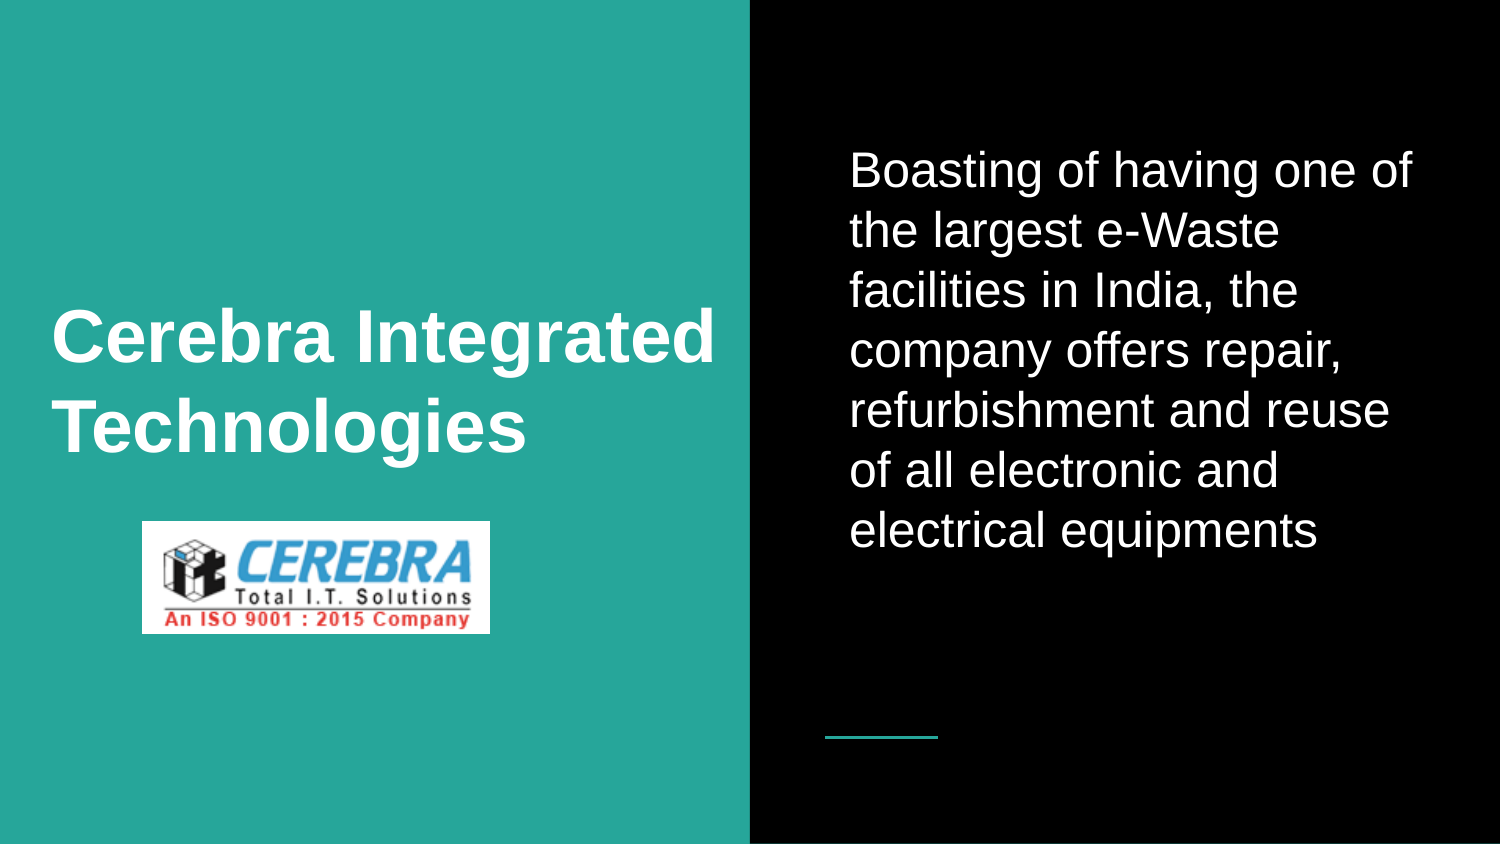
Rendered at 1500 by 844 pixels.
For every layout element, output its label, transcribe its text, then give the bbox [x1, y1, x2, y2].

text_box Boasting of having one of the largest e-Waste facilities in India, the company offers repair, refurbishment and reuse of all electronic and electrical equipments [834, 122, 1446, 681]
picture [142, 520, 490, 634]
text_box Cerebra Integrated Technologies [35, 272, 750, 572]
